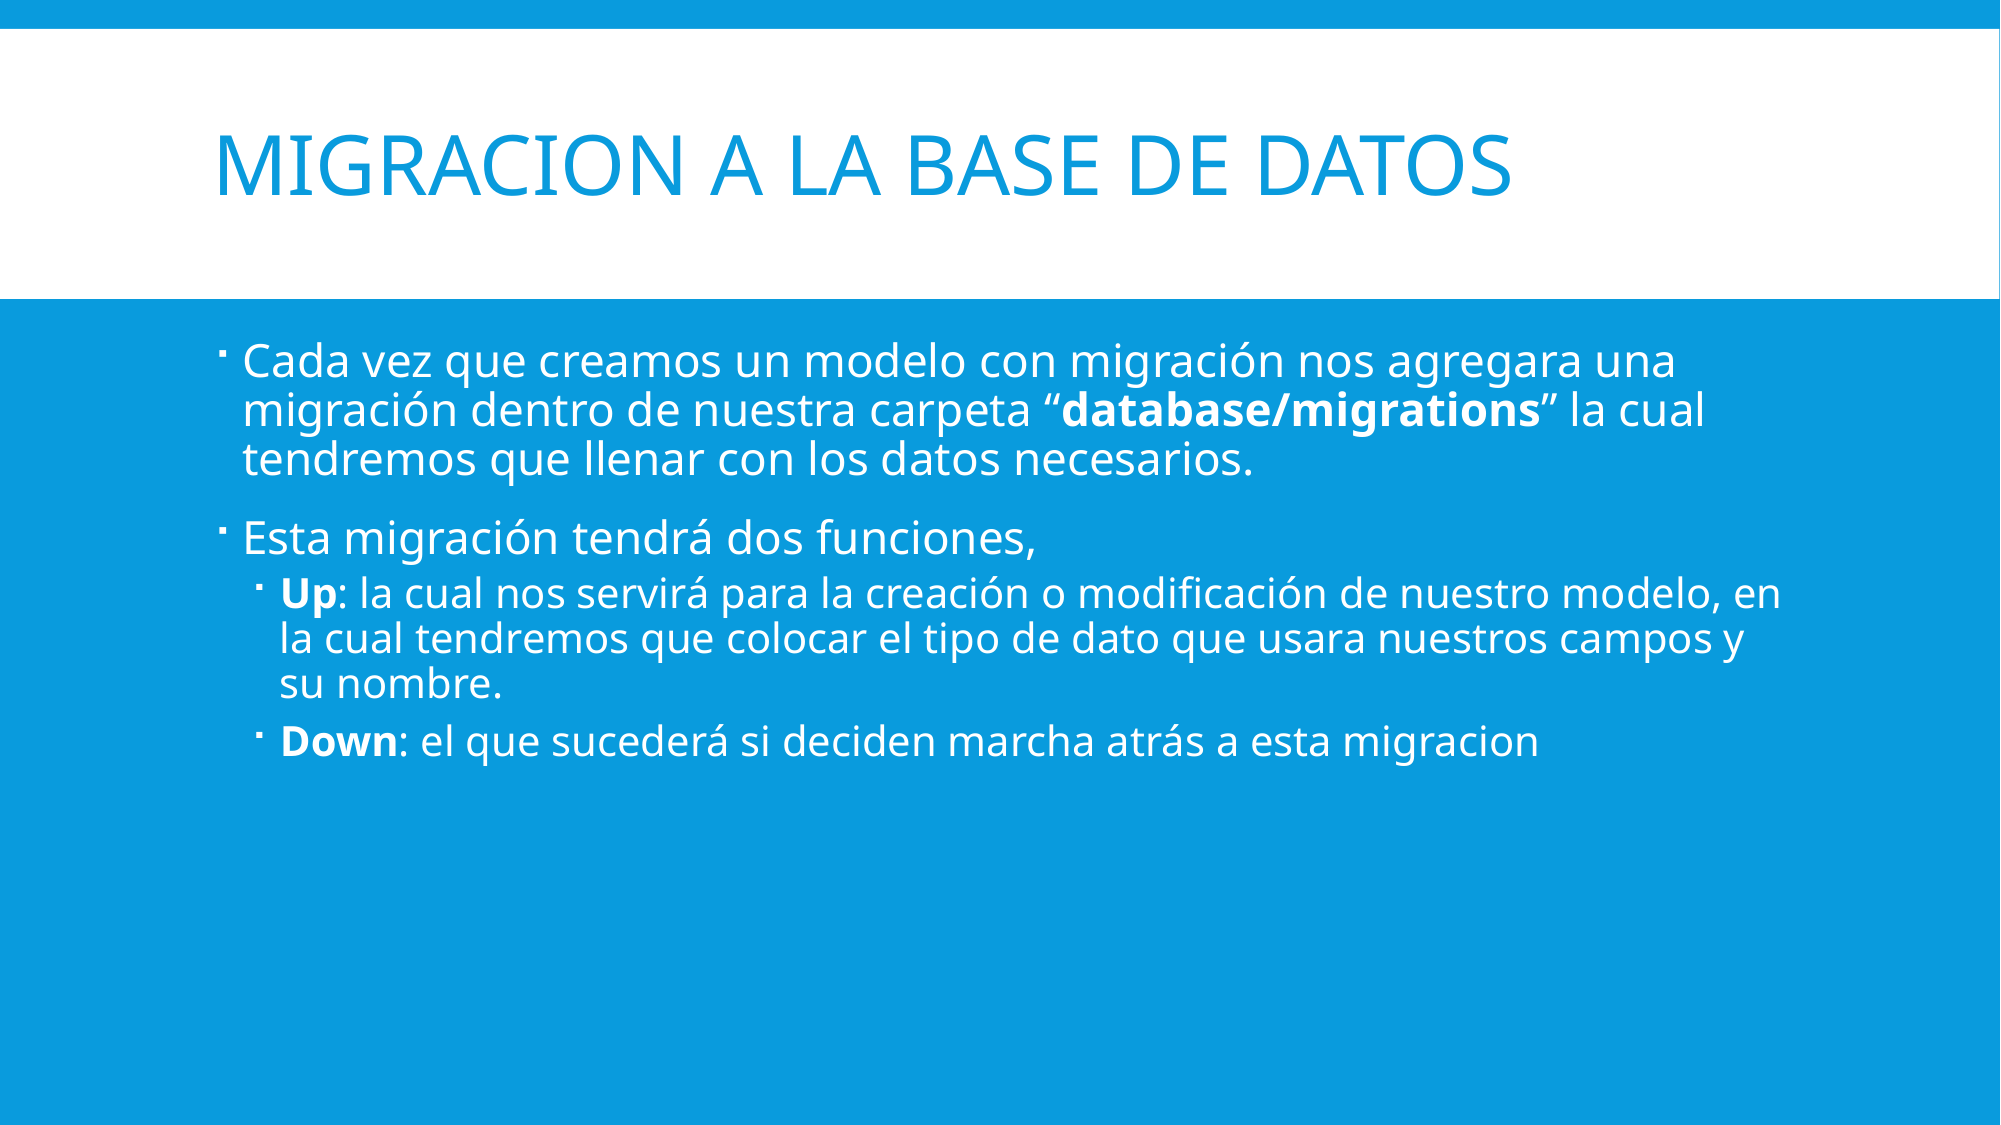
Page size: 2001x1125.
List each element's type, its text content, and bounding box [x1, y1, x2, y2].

title Migracion a la base de datos [197, 46, 1803, 295]
list Cada vez que creamos un modelo con migración nos agregara una migración dentro de nuestra carpeta “database/migrations” la cual tendremos que llenar con los datos necesarios. Esta migración tendrá dos funciones, Up: la cual nos servirá para la creación o modificación de nuestro modelo, en la cual tendremos que colocar el tipo de dato que usara nuestros campos y su nombre. Down: el que sucederá si deciden marcha atrás a esta migracion [197, 329, 1803, 1020]
